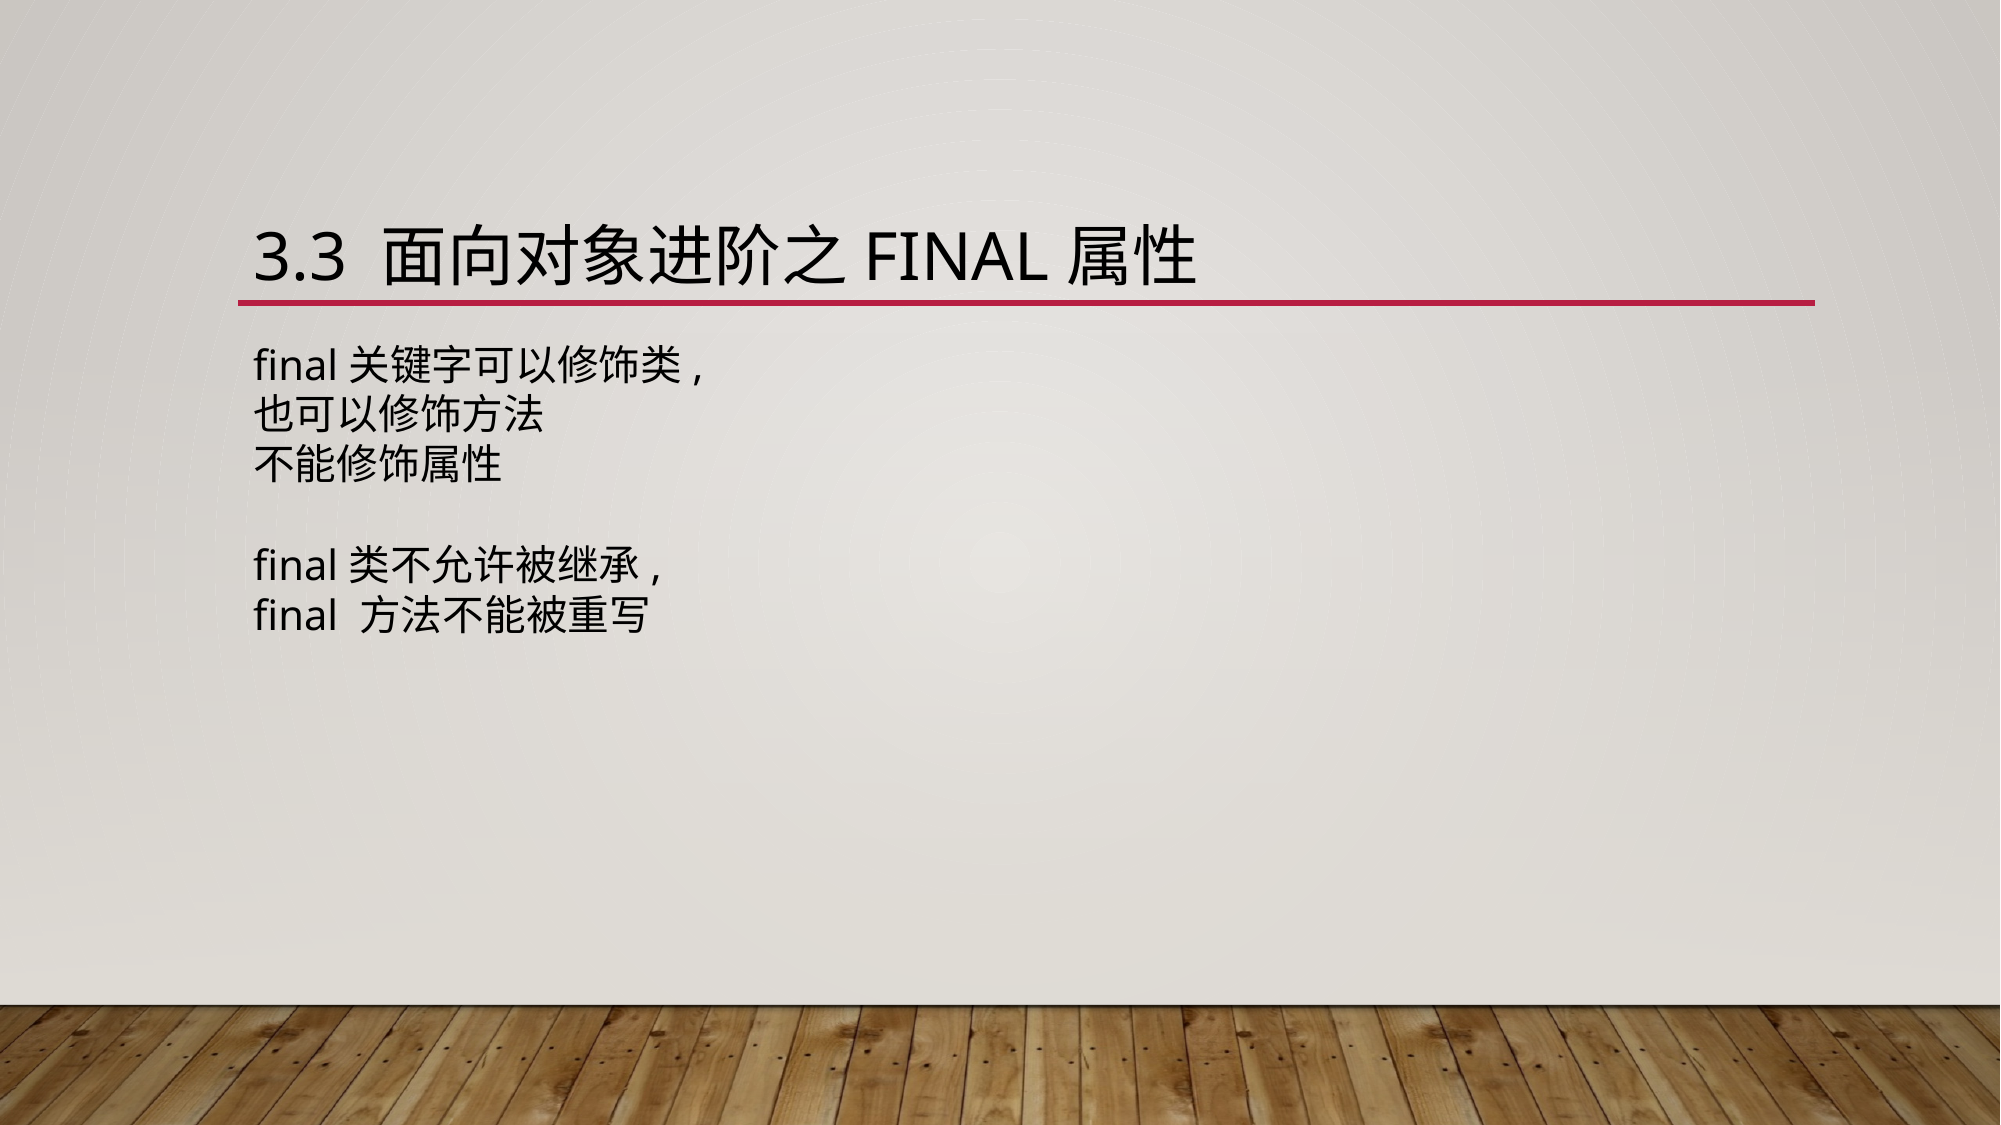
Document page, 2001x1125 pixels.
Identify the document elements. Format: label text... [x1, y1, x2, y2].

list final关键字可以修饰类, 也可以修饰方法 不能修饰属性 final类不允许被继承, final 方法不能被重写 [238, 330, 1814, 897]
picture [0, 1005, 2000, 1125]
title 3.3 面向对象进阶之final属性 [238, 215, 1814, 305]
